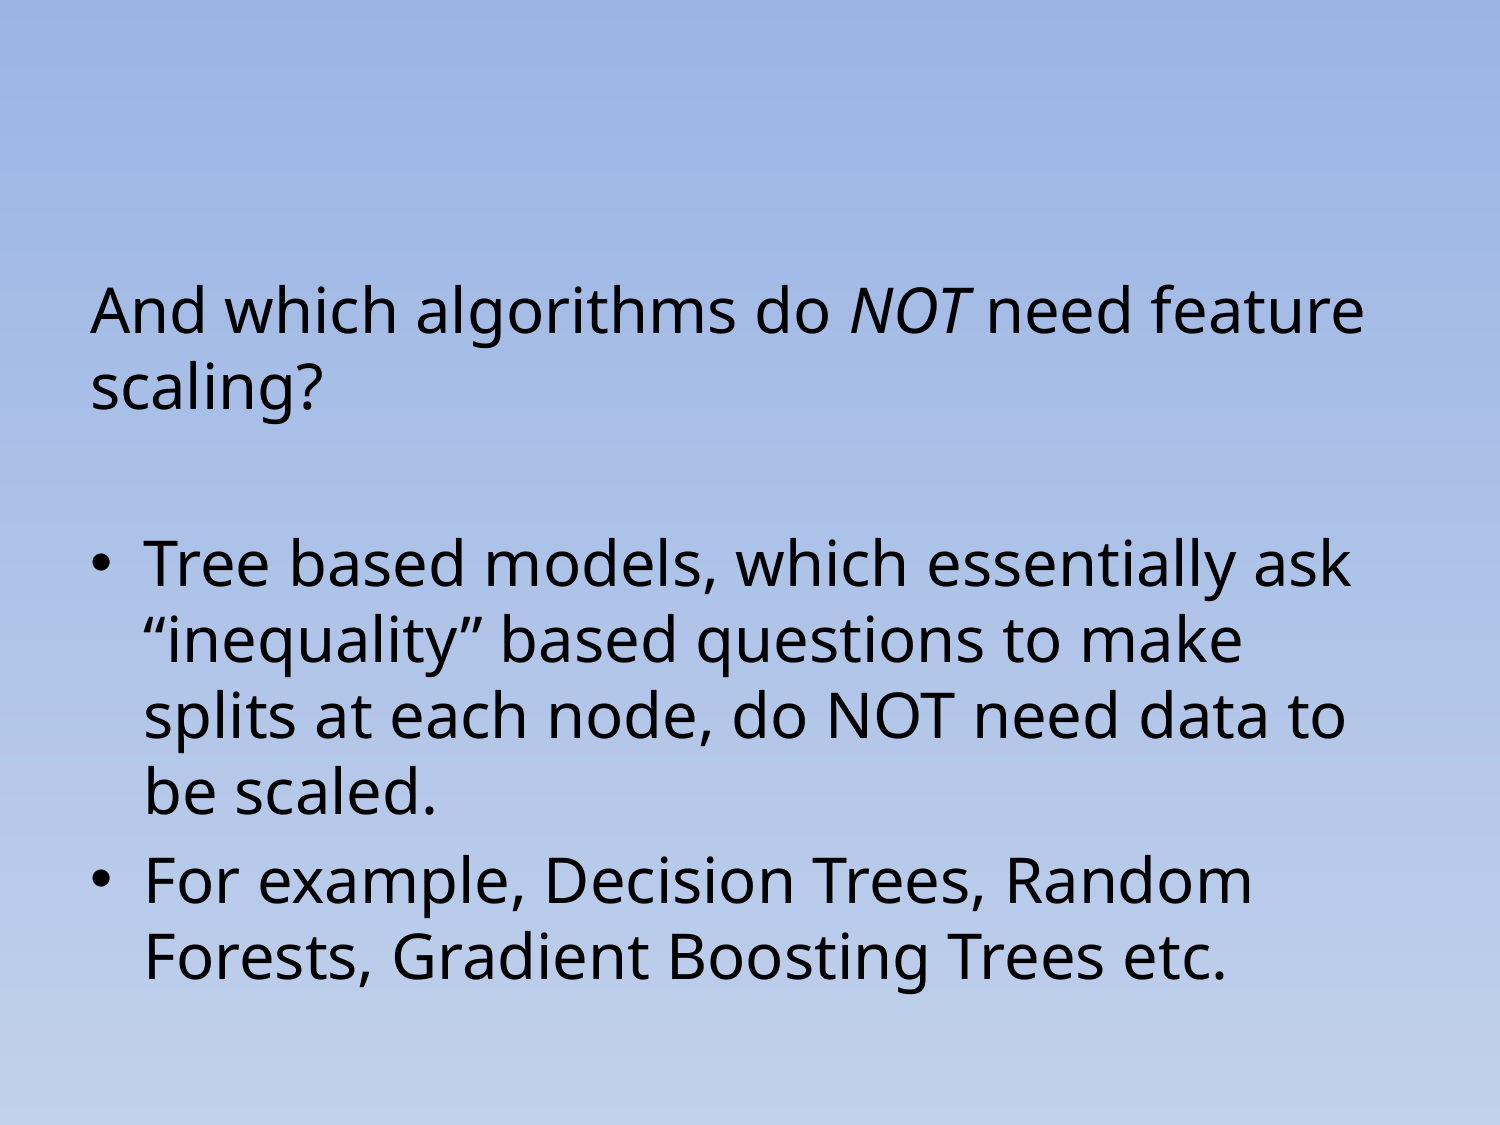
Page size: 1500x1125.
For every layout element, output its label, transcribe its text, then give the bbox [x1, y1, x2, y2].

list And which algorithms do NOT need feature scaling? Tree based models, which essentially ask “inequality” based questions to make splits at each node, do NOT need data to be scaled. For example, Decision Trees, Random Forests, Gradient Boosting Trees etc. [75, 262, 1425, 1005]
